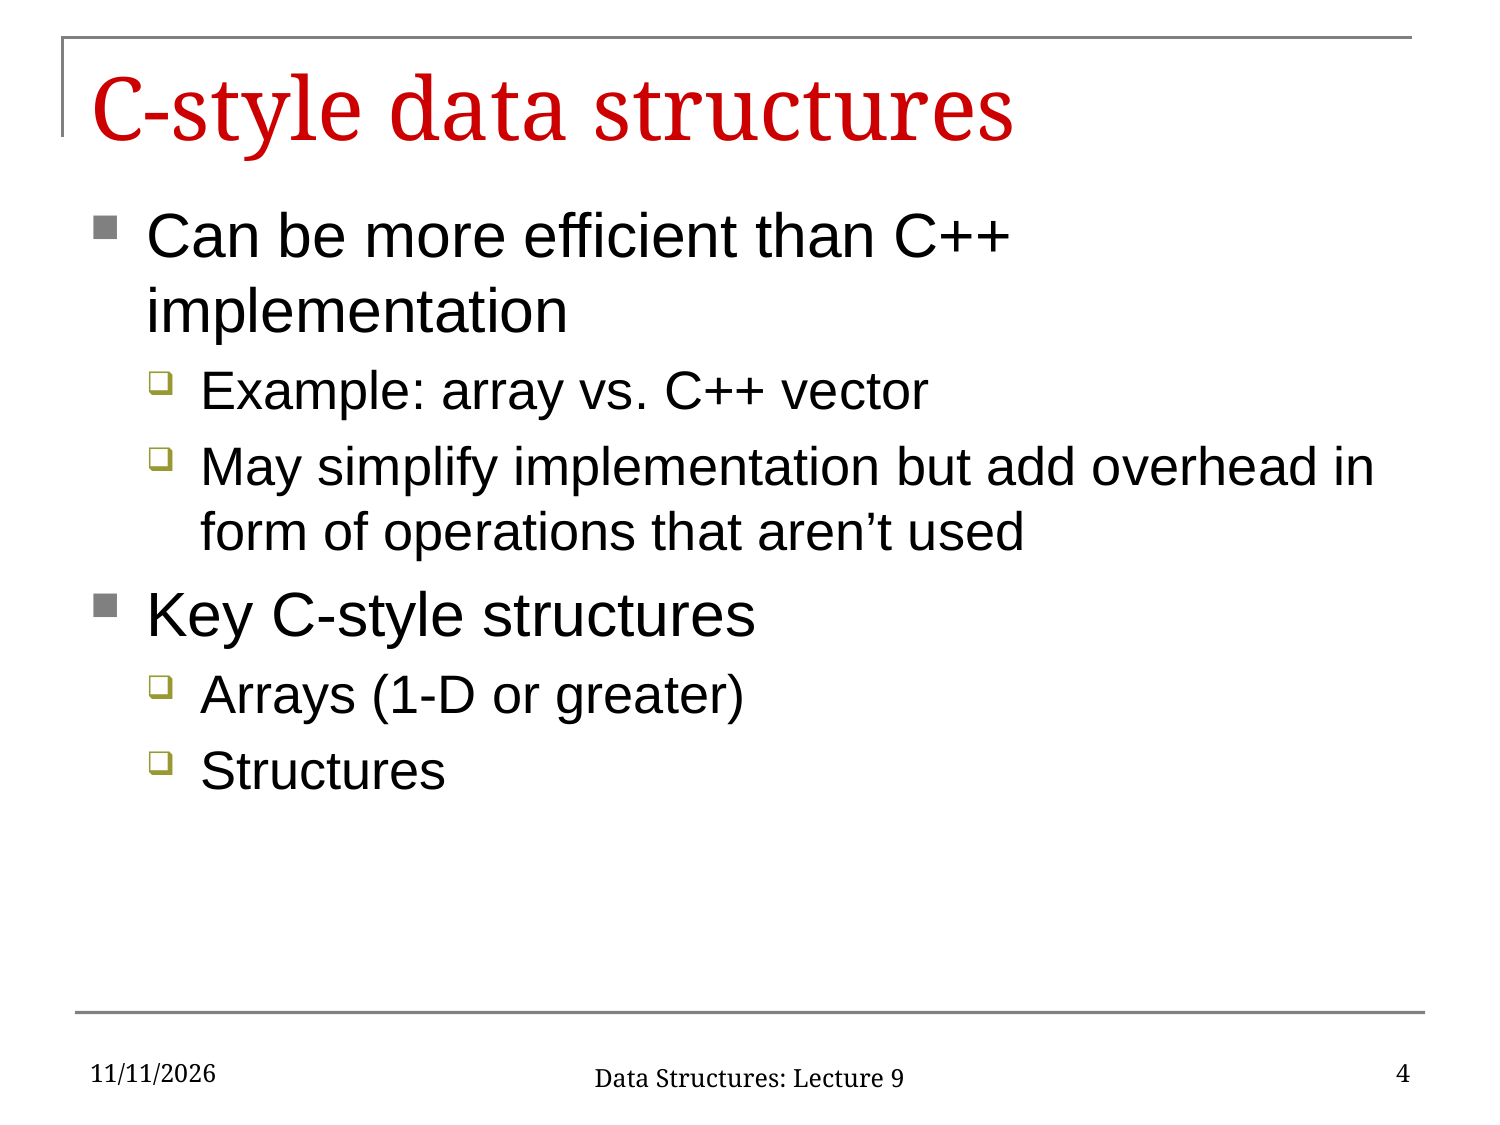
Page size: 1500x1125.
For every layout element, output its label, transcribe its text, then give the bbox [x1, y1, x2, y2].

list Can be more efficient than C++ implementation Example: array vs. C++ vector May simplify implementation but add overhead in form of operations that aren’t used Key C-style structures Arrays (1-D or greater) Structures [75, 187, 1425, 1006]
footer Data Structures: Lecture 9 [512, 1024, 988, 1101]
slide_number 4 [1074, 1023, 1426, 1100]
title C-style data structures [75, 45, 1425, 163]
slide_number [74, 1023, 426, 1100]
